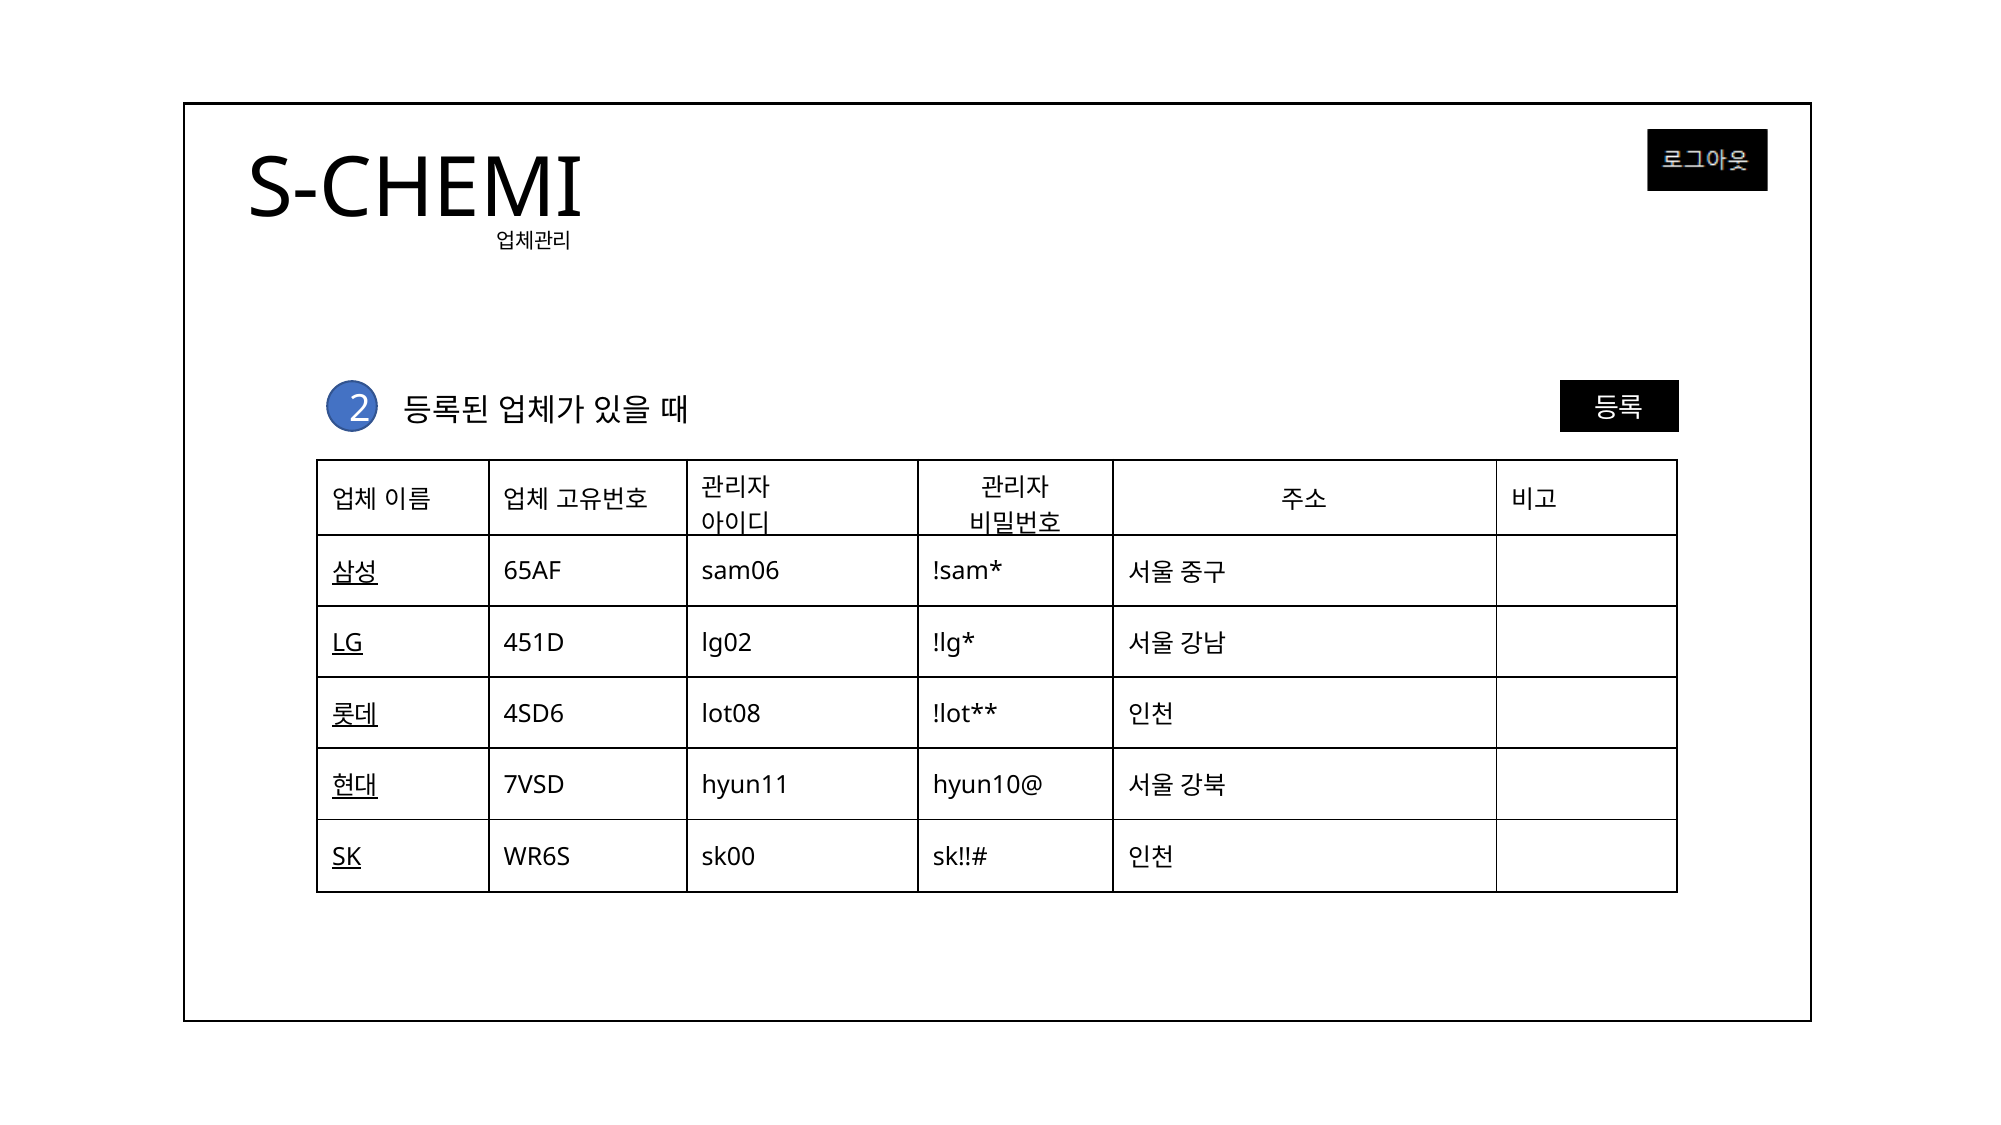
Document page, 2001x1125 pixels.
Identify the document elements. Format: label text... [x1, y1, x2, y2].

table_cell 451D [490, 607, 686, 676]
table_cell !sam* [919, 536, 1112, 605]
table_cell 서울 중구 [1114, 536, 1496, 605]
text_box 등록된 업체가 있을 때 [389, 383, 704, 436]
table_cell 인천 [1114, 820, 1496, 891]
table_cell sk!!# [919, 820, 1112, 891]
table_cell [1497, 678, 1676, 747]
table_cell [1497, 536, 1676, 605]
table_cell 롯데 [318, 678, 488, 747]
table_cell SK [318, 820, 488, 891]
table_cell LG [318, 607, 488, 676]
table_cell hyun10@ [919, 749, 1112, 819]
table_header 업체 고유번호 [490, 461, 686, 534]
table_cell WR6S [490, 820, 686, 891]
text_box [183, 102, 1812, 1022]
table_cell [1497, 607, 1676, 676]
table_cell hyun11 [688, 749, 917, 819]
table_header 관리자 아이디 [688, 461, 917, 534]
table_cell 서울 강북 [1114, 749, 1496, 819]
table_cell 삼성 [318, 536, 488, 605]
table_cell sk00 [688, 820, 917, 891]
table_cell 7VSD [490, 749, 686, 819]
table_cell [1497, 749, 1676, 819]
table_cell 현대 [318, 749, 488, 819]
table_cell 65AF [490, 536, 686, 605]
text_box 2 [326, 380, 378, 432]
table_cell lot08 [688, 678, 917, 747]
table_header 주소 [1114, 461, 1496, 534]
table_header 업체 이름 [318, 461, 488, 534]
text_box S-CHEMI [232, 125, 626, 241]
table_cell [1497, 820, 1676, 891]
table_cell !lg* [919, 607, 1112, 676]
table_cell sam06 [688, 536, 917, 605]
table_cell 서울 강남 [1114, 607, 1496, 676]
table_cell !lot** [919, 678, 1112, 747]
text_box 업체관리 [481, 220, 588, 261]
text_box 등록 [1560, 380, 1679, 432]
table_header 관리자 비밀번호 [919, 461, 1112, 534]
table_cell lg02 [688, 607, 917, 676]
table_cell 인천 [1114, 678, 1496, 747]
table_header 비고 [1497, 461, 1676, 534]
table_cell 4SD6 [490, 678, 686, 747]
picture [1639, 125, 1768, 191]
